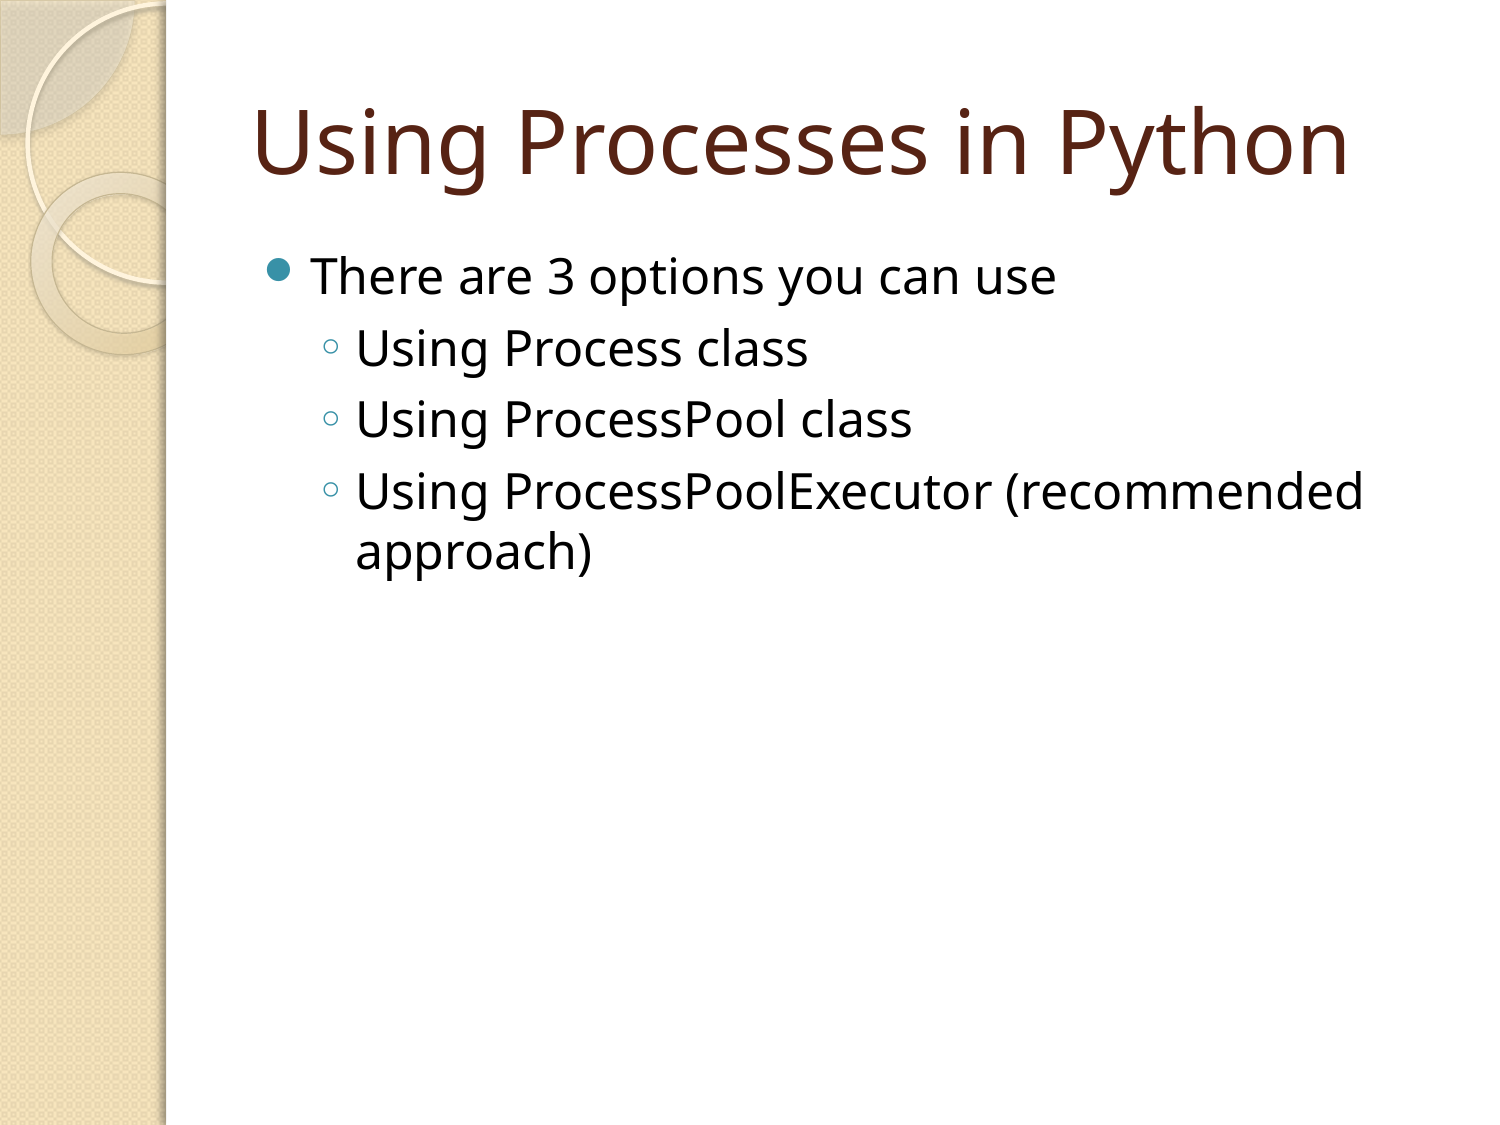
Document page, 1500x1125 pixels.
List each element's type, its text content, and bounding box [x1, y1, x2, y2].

list There are 3 options you can use Using Process class Using ProcessPool class Using ProcessPoolExecutor (recommended approach) [235, 237, 1466, 1025]
title Using Processes in Python [235, 45, 1466, 233]
